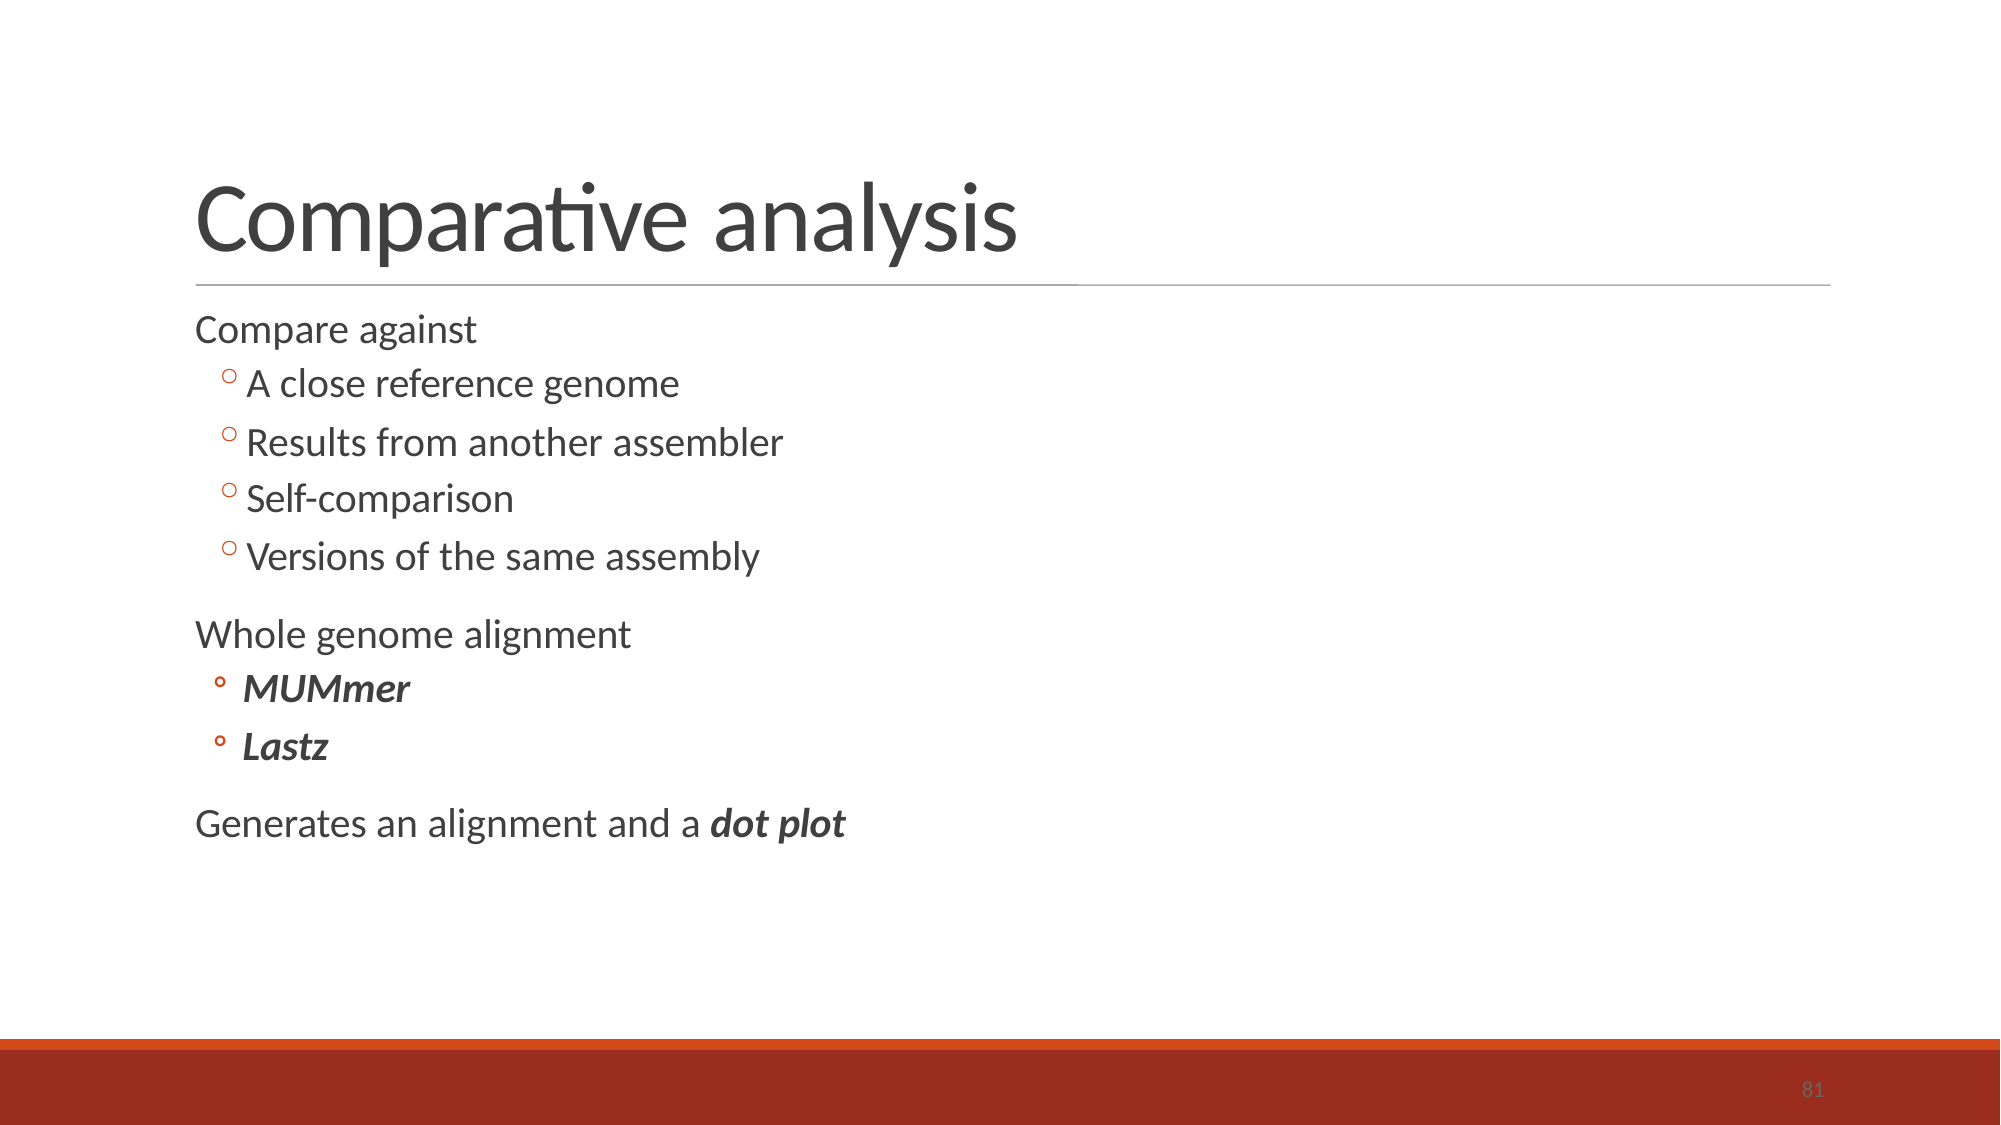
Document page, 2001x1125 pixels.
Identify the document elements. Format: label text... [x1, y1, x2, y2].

text_box Compare against A close reference genome Results from another assembler Self-comparison Versions of the same assembly Whole genome alignment MUMmer Lastz Generates an alignment and a dot plot [192, 295, 850, 846]
title Comparative analysis [192, 47, 1808, 340]
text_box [0, 1038, 2000, 1125]
